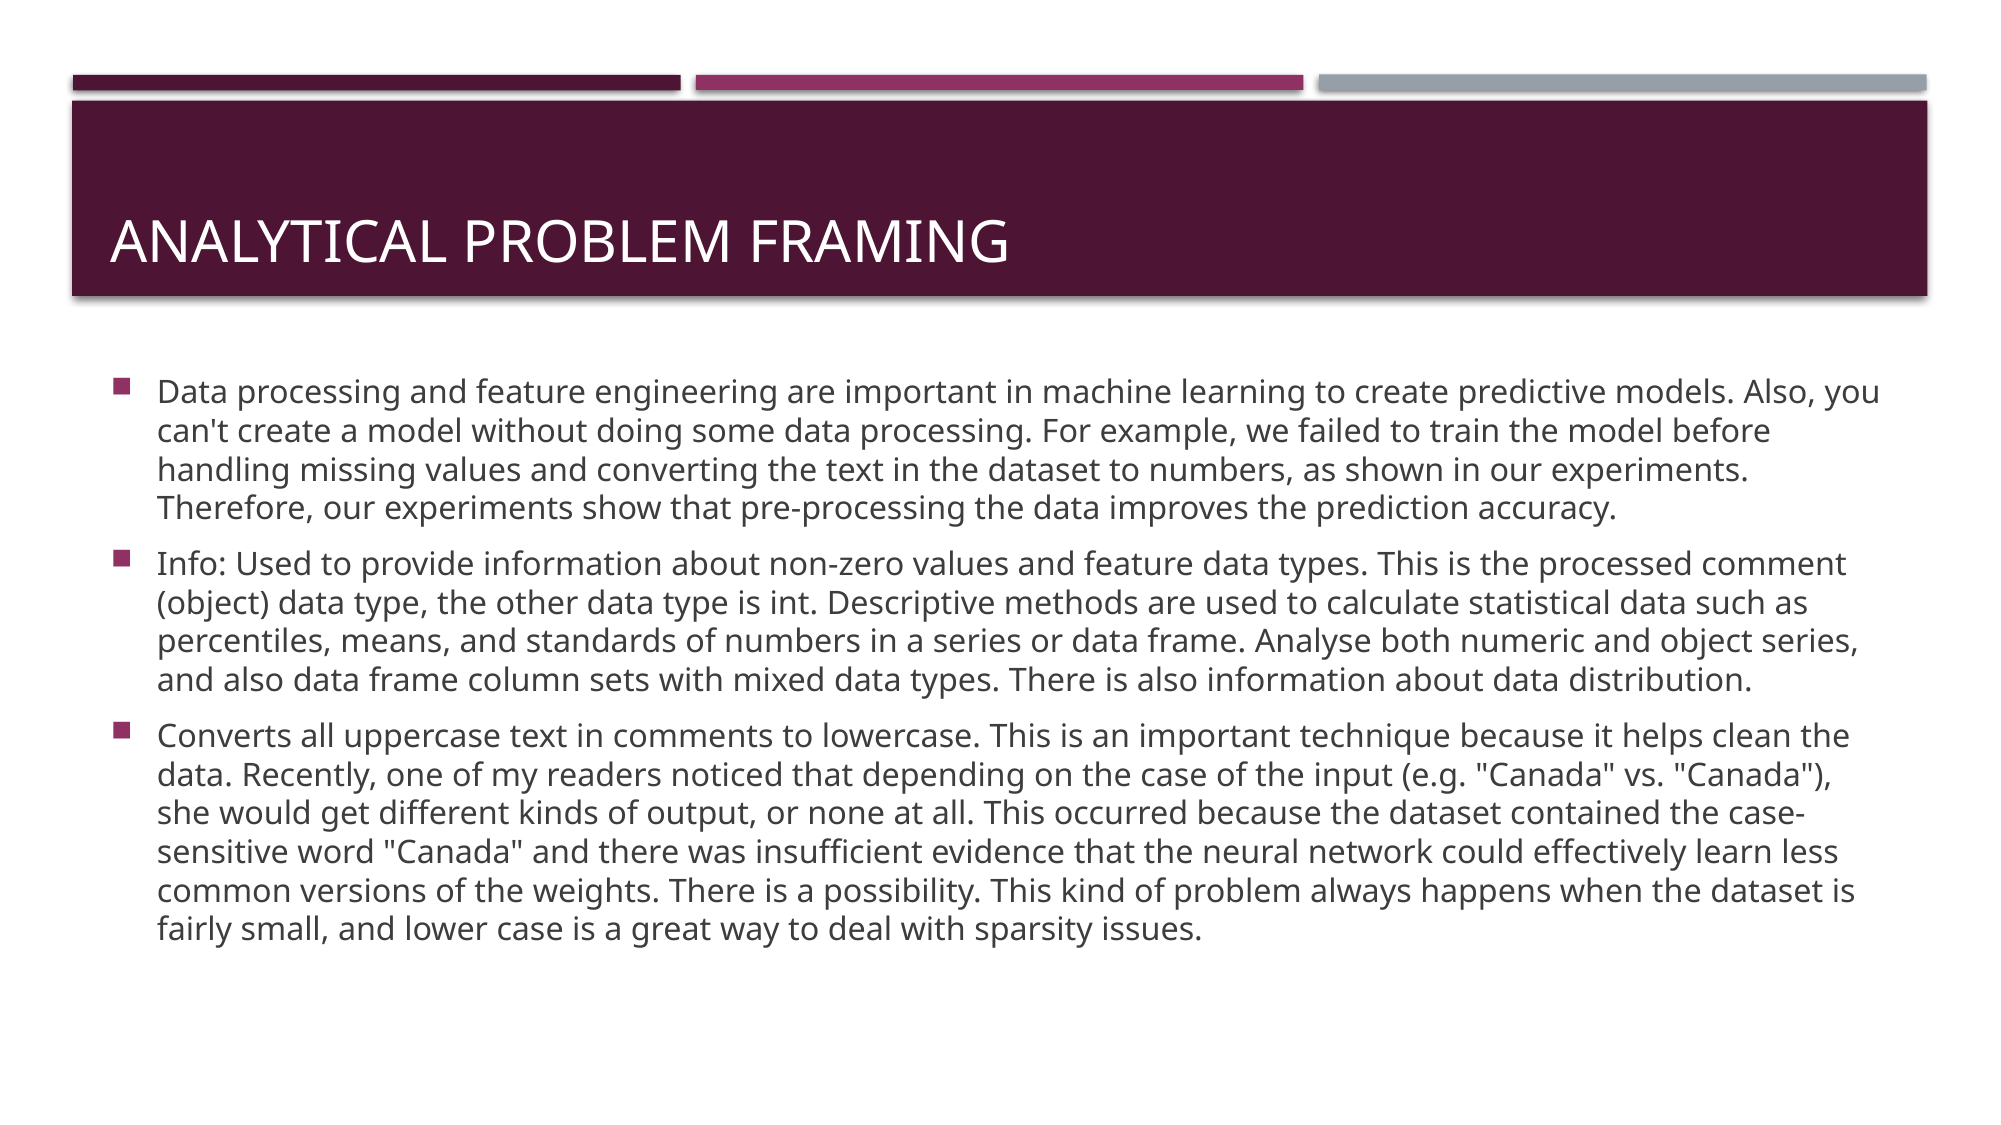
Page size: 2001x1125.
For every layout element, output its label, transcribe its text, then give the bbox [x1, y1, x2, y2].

title Analytical Problem Framing [95, 115, 1905, 282]
list Data processing and feature engineering are important in machine learning to create predictive models. Also, you can't create a model without doing some data processing. For example, we failed to train the model before handling missing values and converting the text in the dataset to numbers, as shown in our experiments. Therefore, our experiments show that pre-processing the data improves the prediction accuracy. Info: Used to provide information about non-zero values and feature data types. This is the processed comment (object) data type, the other data type is int. Descriptive methods are used to calculate statistical data such as percentiles, means, and standards of numbers in a series or data frame. Analyse both numeric and object series, and also data frame column sets with mixed data types. There is also information about data distribution. Converts all uppercase text in comments to lowercase. This is an important technique because it helps clean the data. Recently, one of my readers noticed that depending on the case of the input (e.g. "Canada" vs. "Canada"), she would get different kinds of output, or none at all. This occurred because the dataset contained the case-sensitive word "Canada" and there was insufficient evidence that the neural network could effectively learn less common versions of the weights. There is a possibility. This kind of problem always happens when the dataset is fairly small, and lower case is a great way to deal with sparsity issues. [95, 357, 1905, 962]
